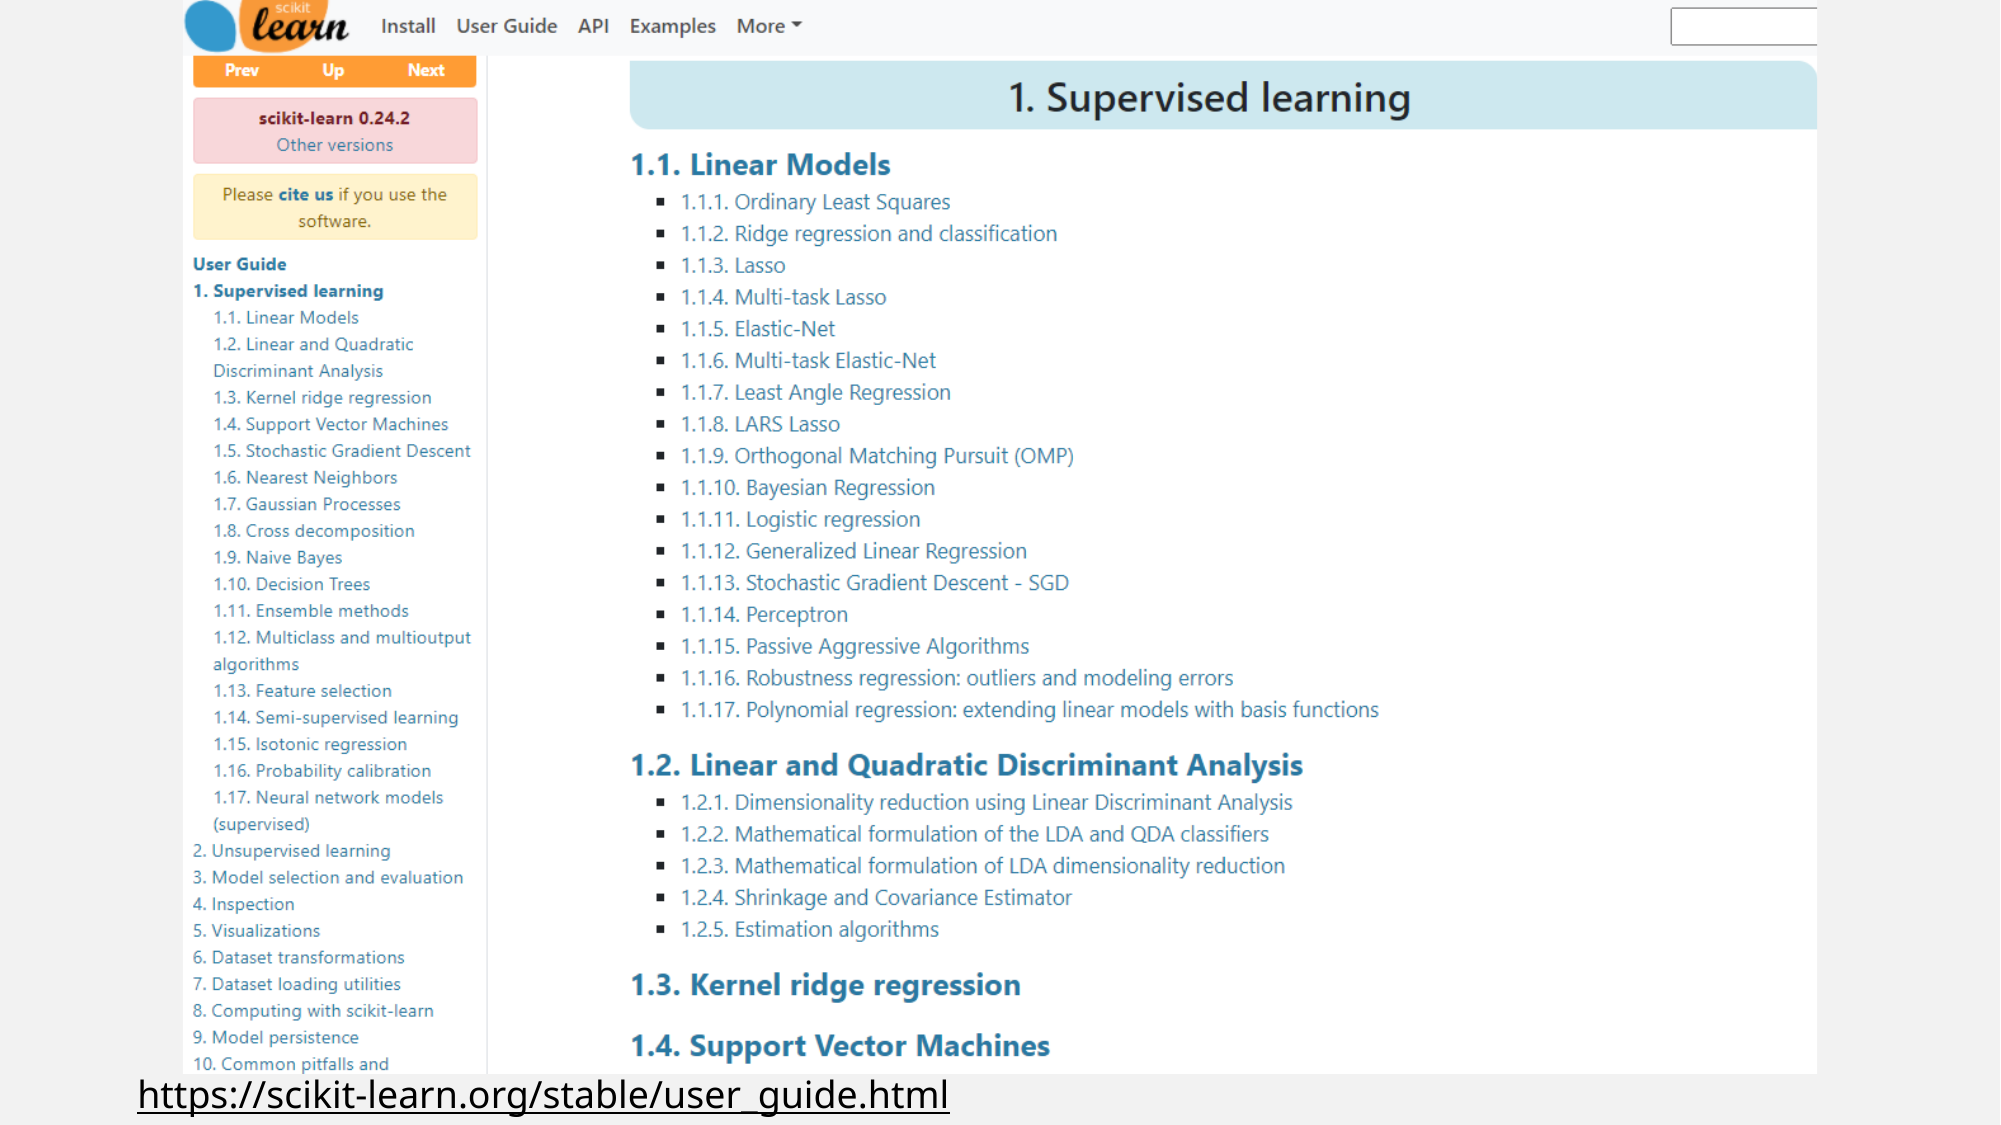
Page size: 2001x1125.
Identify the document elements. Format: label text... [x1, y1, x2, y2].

text_box https://scikit-learn.org/stable/user_guide.html [122, 1063, 975, 1125]
picture [182, 0, 1818, 1074]
